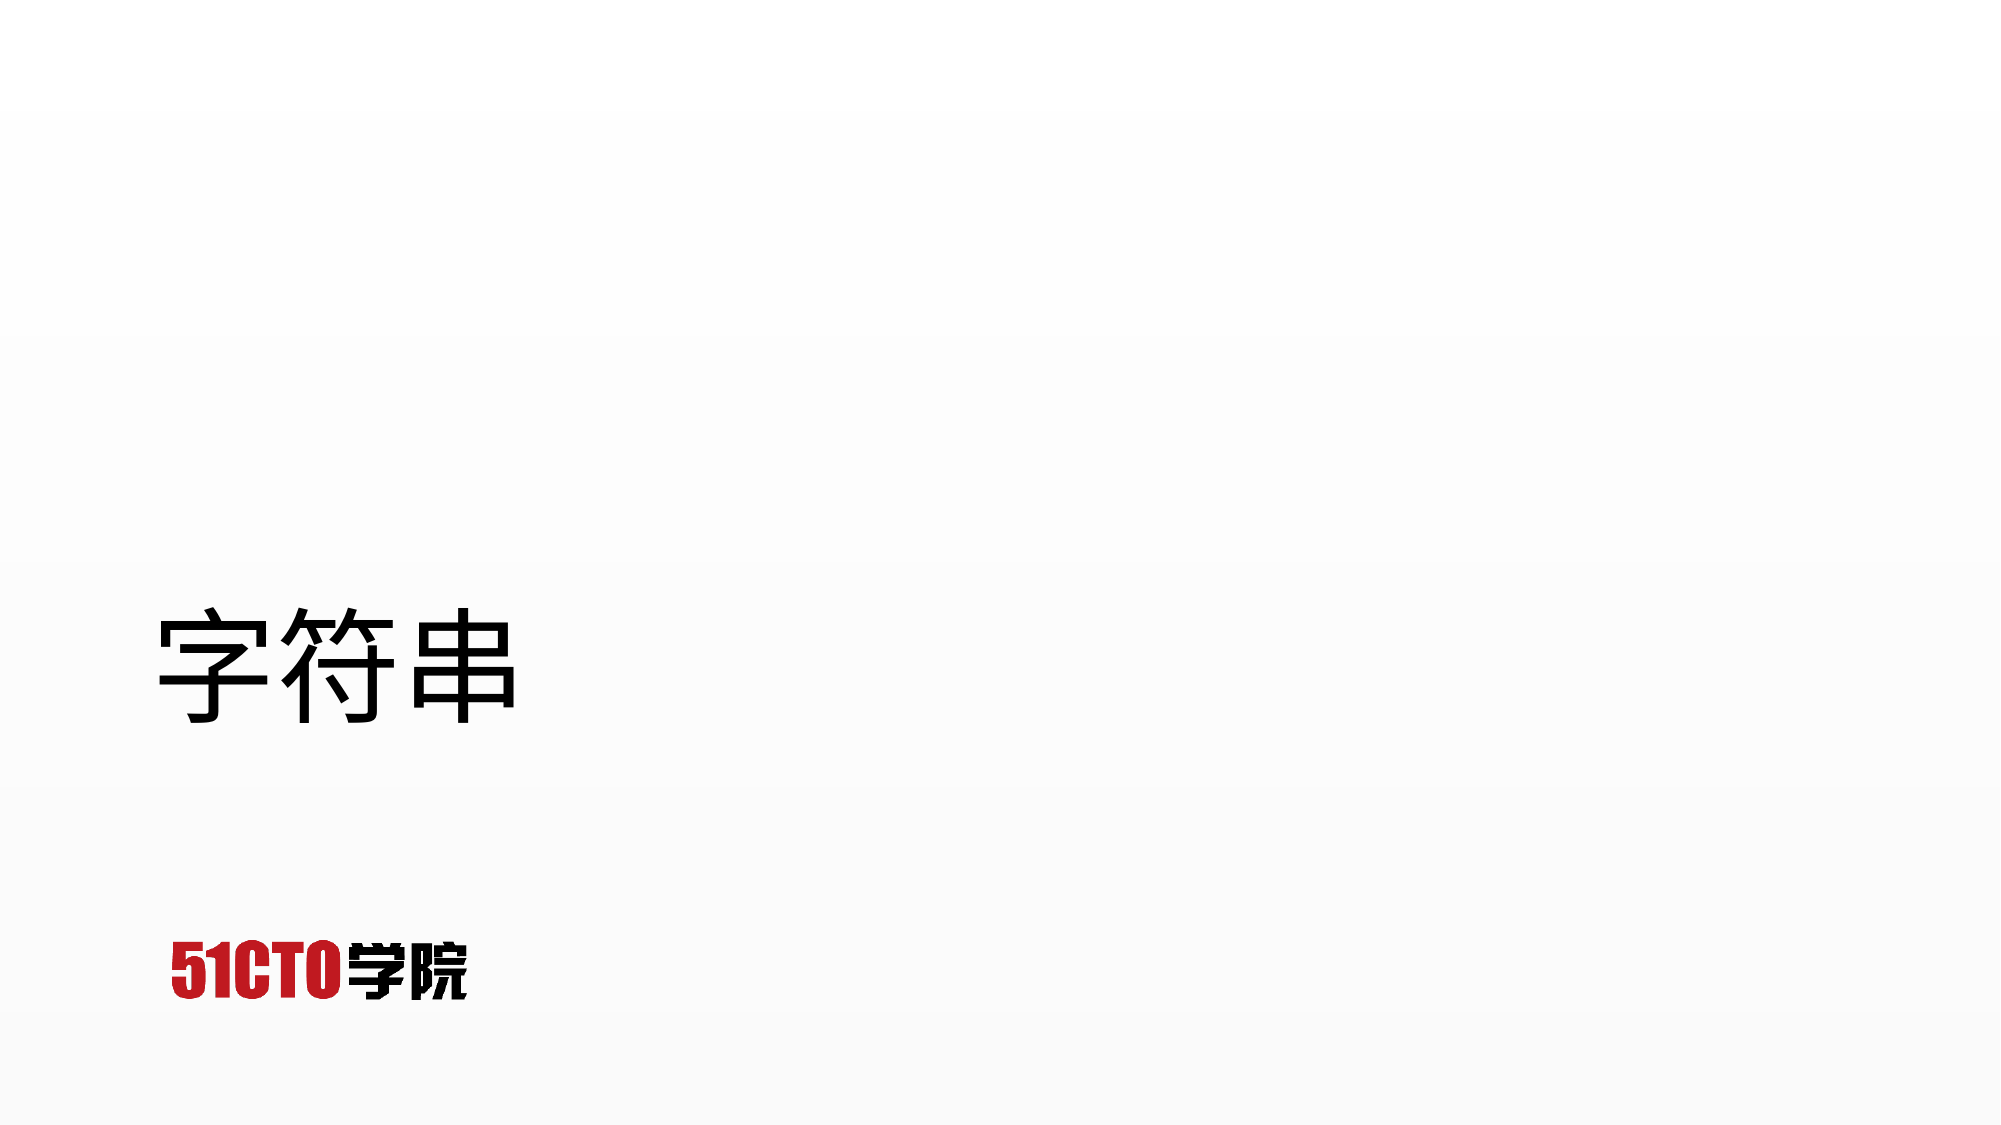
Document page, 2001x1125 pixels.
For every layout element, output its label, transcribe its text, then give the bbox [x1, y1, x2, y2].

picture [172, 940, 467, 1000]
title 字符串 [136, 280, 1862, 749]
